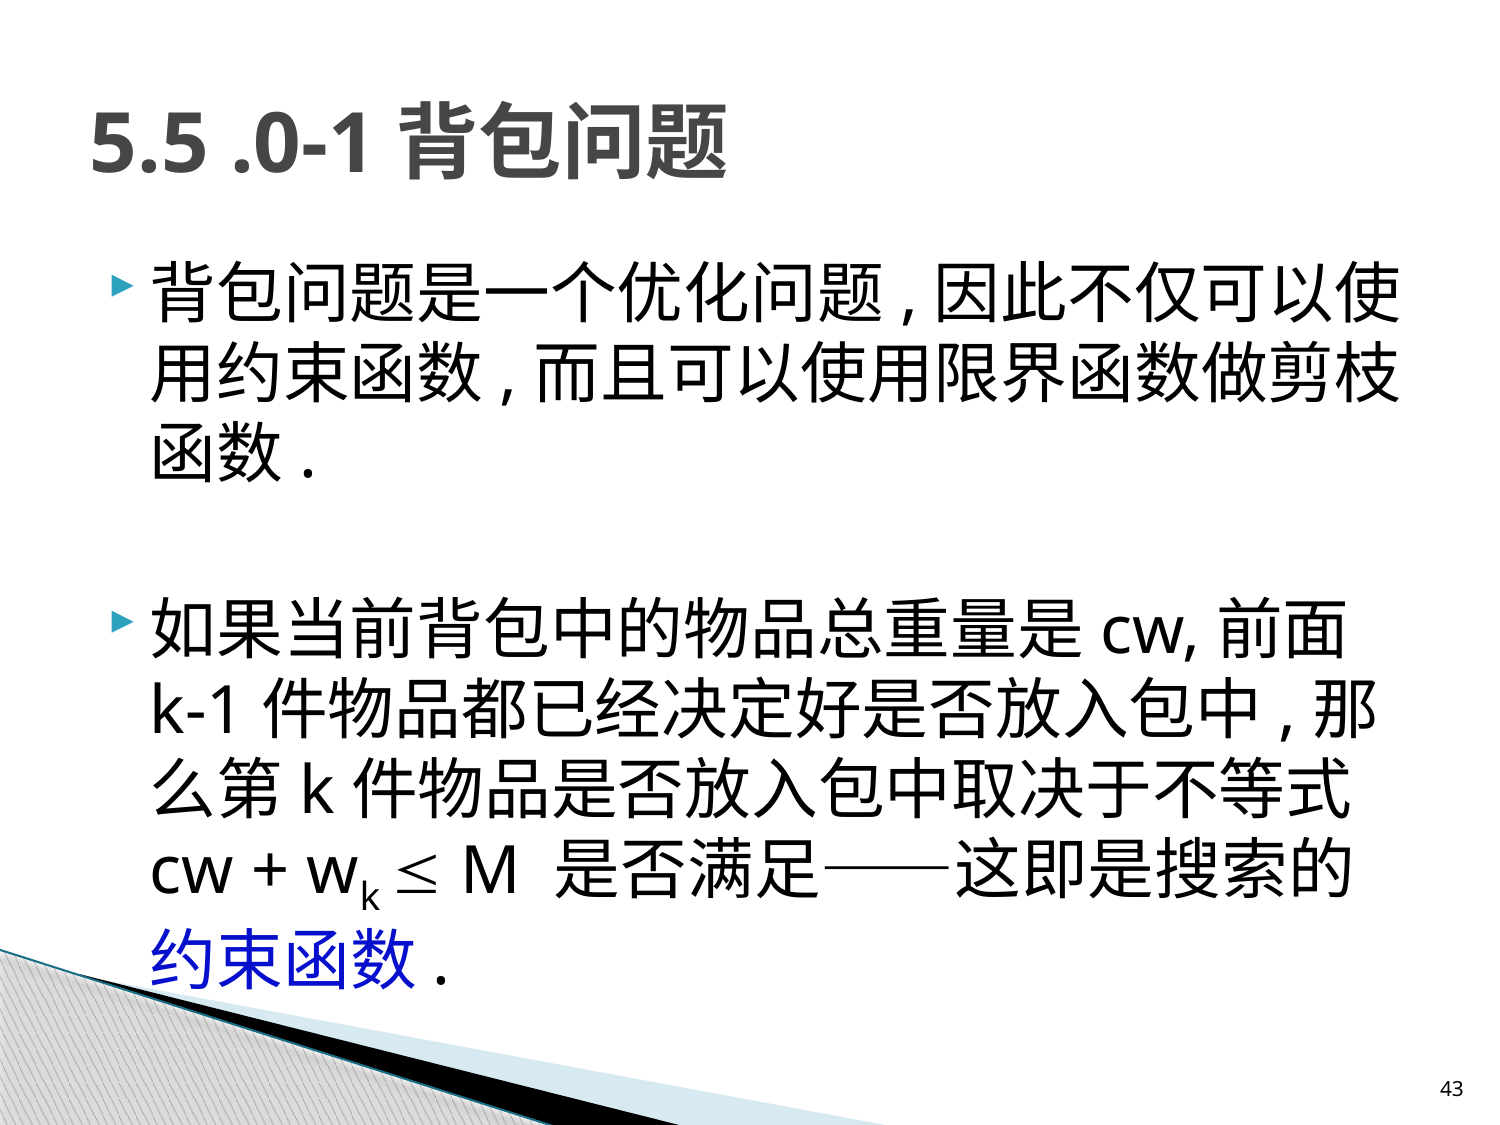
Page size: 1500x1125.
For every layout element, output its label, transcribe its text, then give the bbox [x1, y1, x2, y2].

list 背包问题是一个优化问题,因此不仅可以使用约束函数,而且可以使用限界函数做剪枝函数. 如果当前背包中的物品总重量是cw,前面k-1件物品都已经决定好是否放入包中,那么第k件物品是否放入包中取决于不等式cw + wk  M 是否满足——这即是搜索的约束函数. [74, 242, 1426, 986]
title 5.5 .0-1背包问题 [75, 45, 1425, 233]
slide_number 43 [1418, 1051, 1479, 1112]
